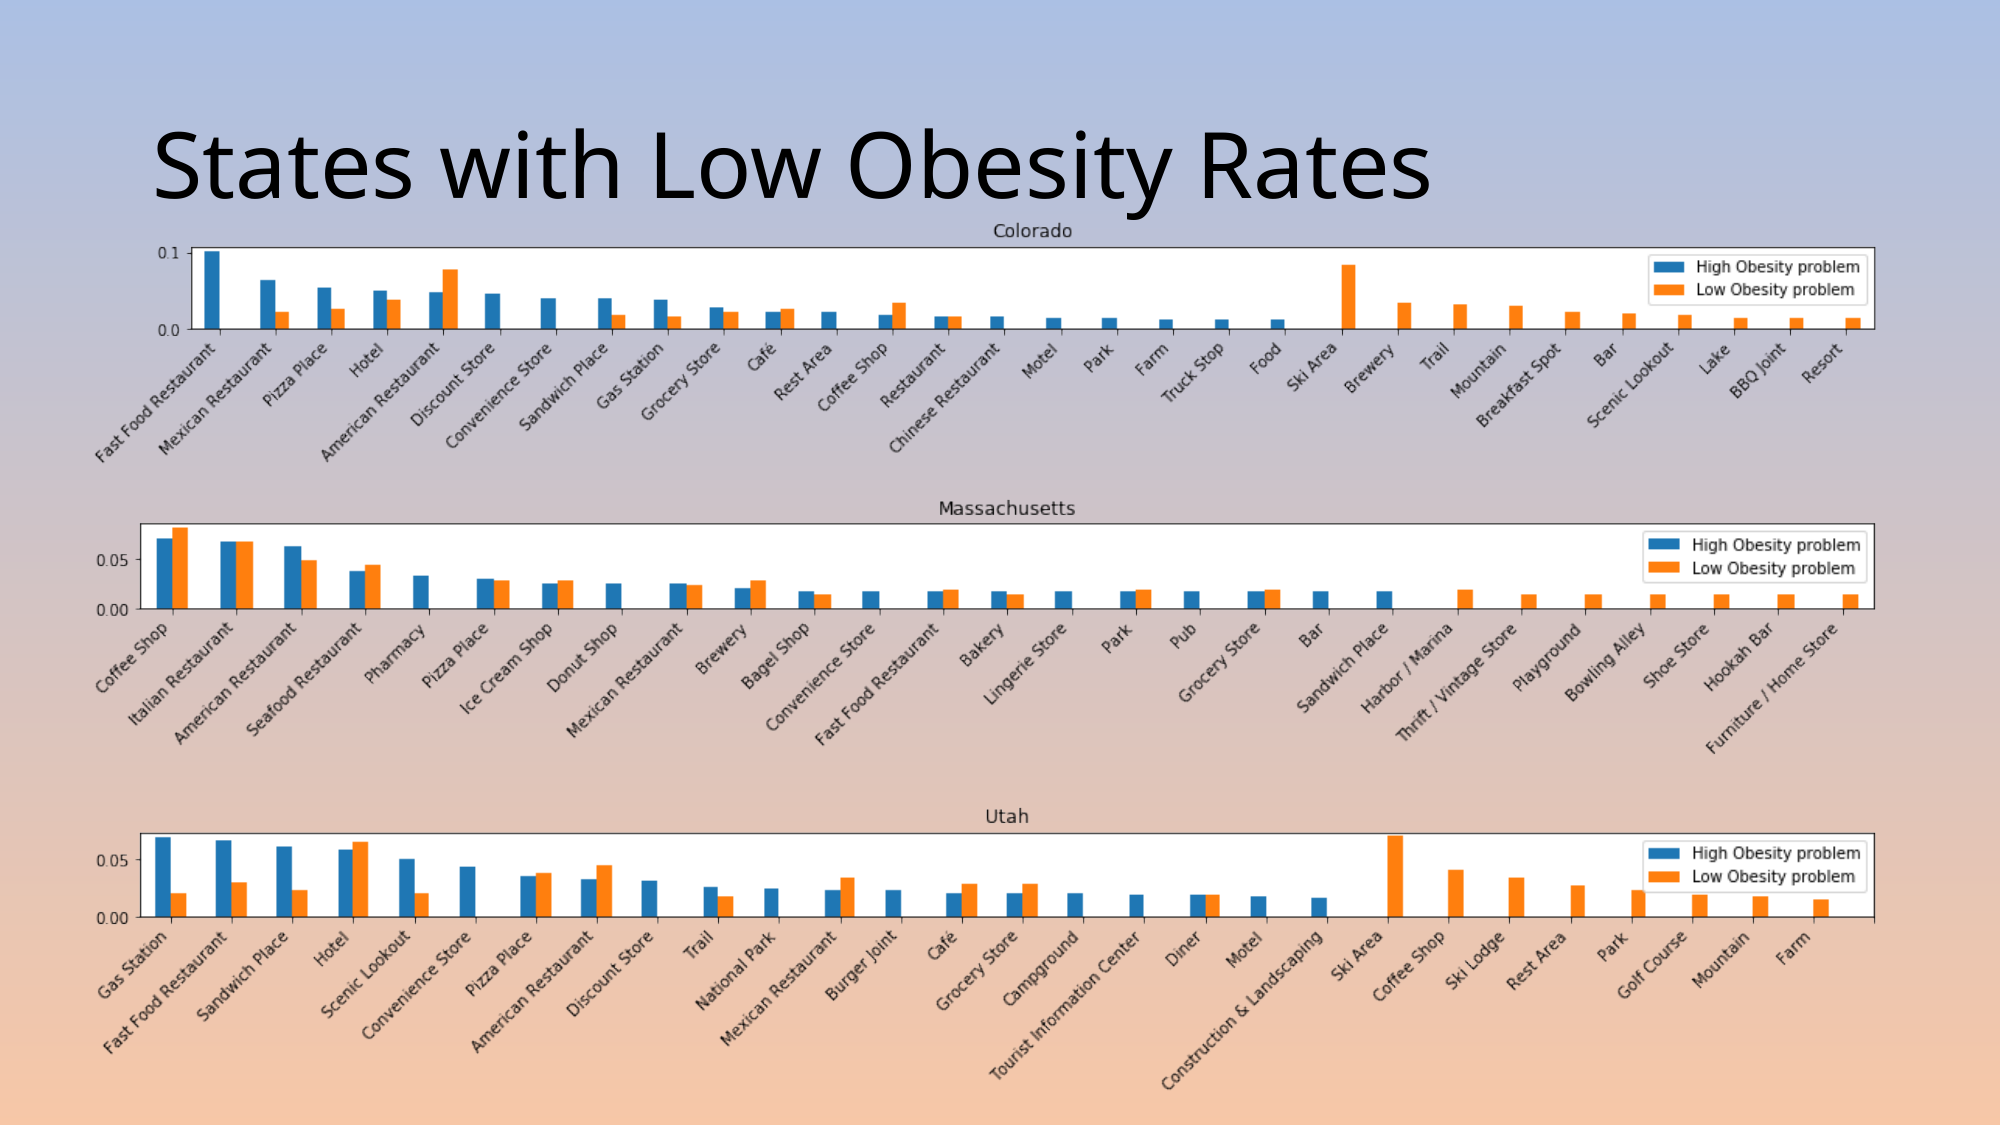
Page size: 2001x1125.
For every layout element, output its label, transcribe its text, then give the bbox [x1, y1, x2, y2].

picture [84, 489, 1885, 768]
title States with Low Obesity Rates [137, 59, 1863, 212]
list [84, 797, 1885, 1105]
picture [84, 212, 1885, 476]
